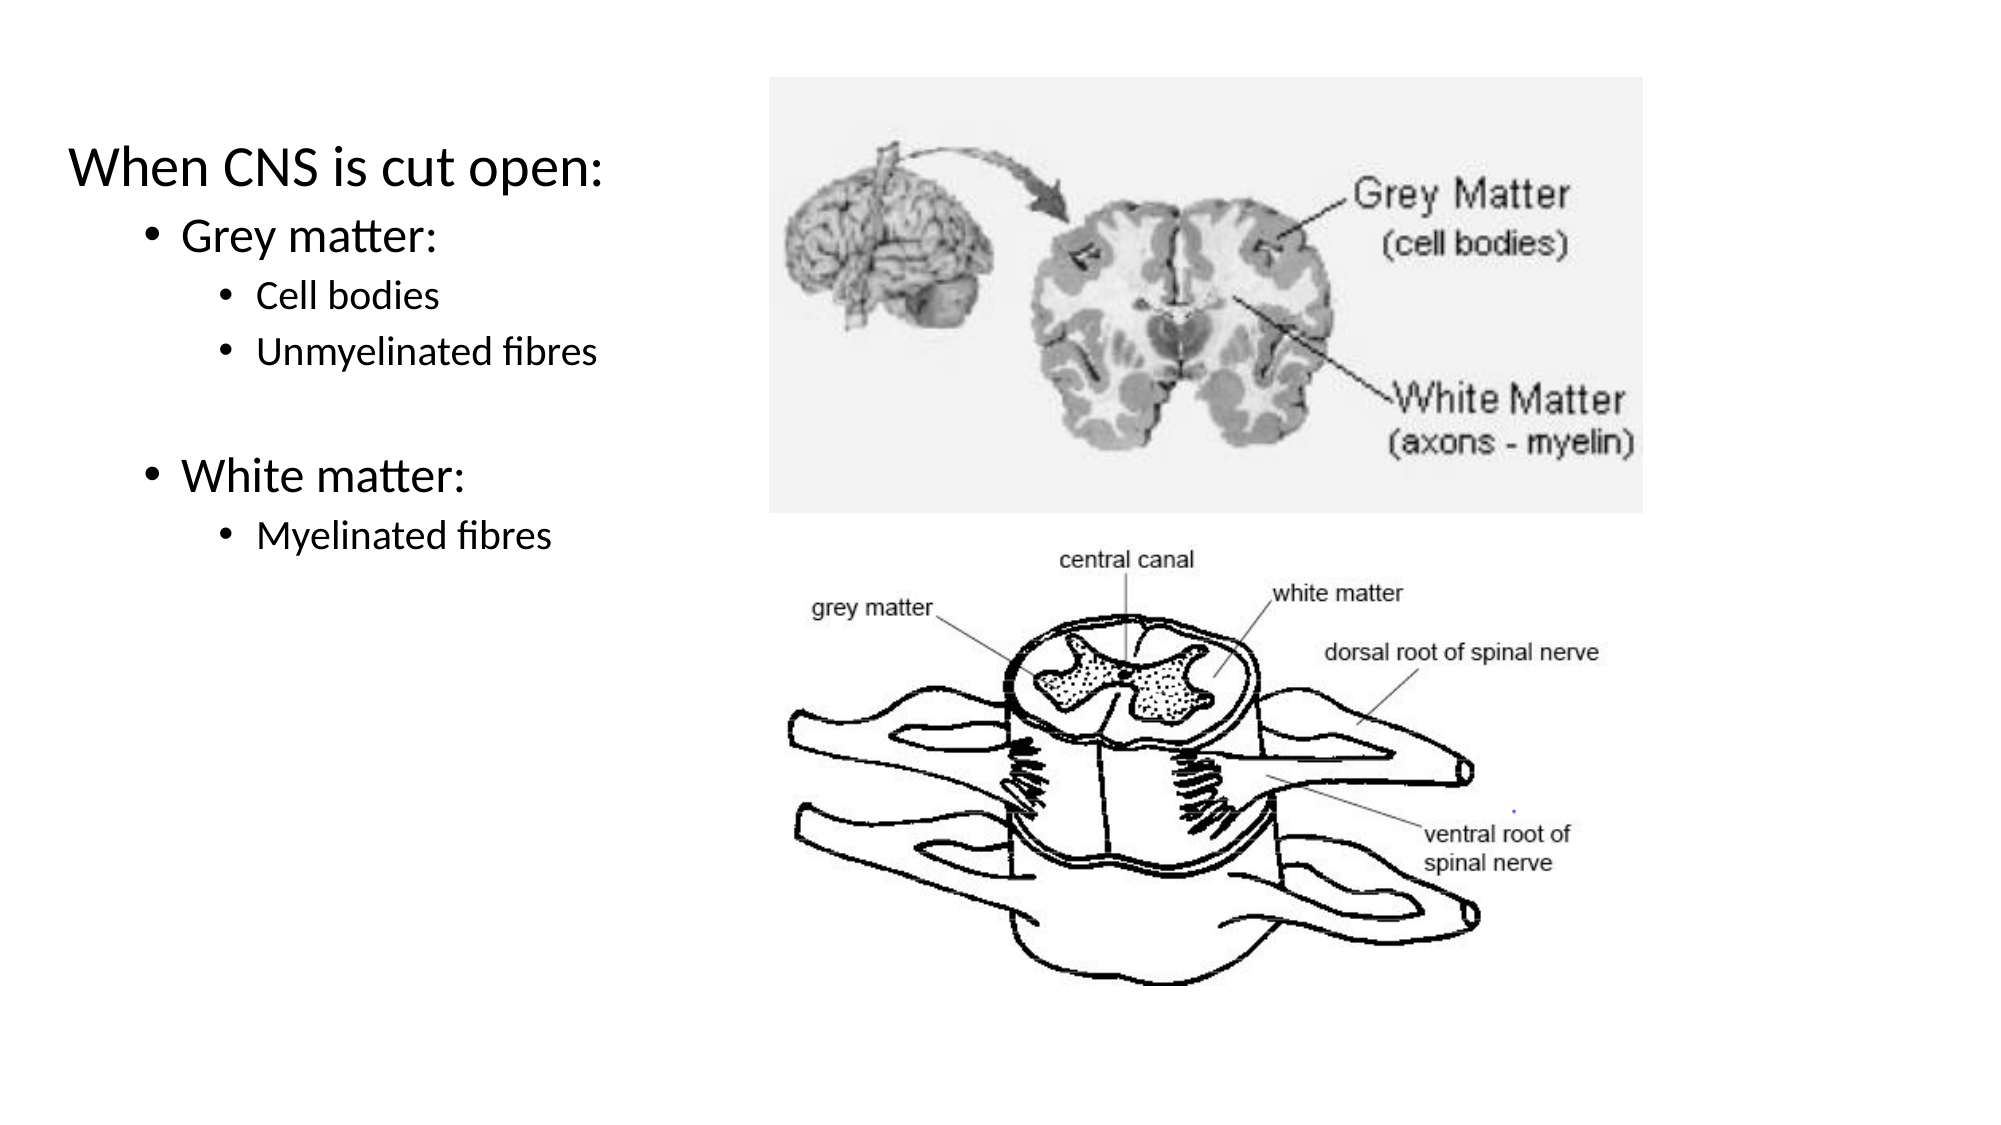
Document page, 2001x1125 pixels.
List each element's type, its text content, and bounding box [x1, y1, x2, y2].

picture [769, 77, 1643, 513]
picture [785, 544, 1610, 986]
list When CNS is cut open: Grey matter: Cell bodies Unmyelinated fibres White matter: Myelinated fibres [53, 128, 1404, 1044]
